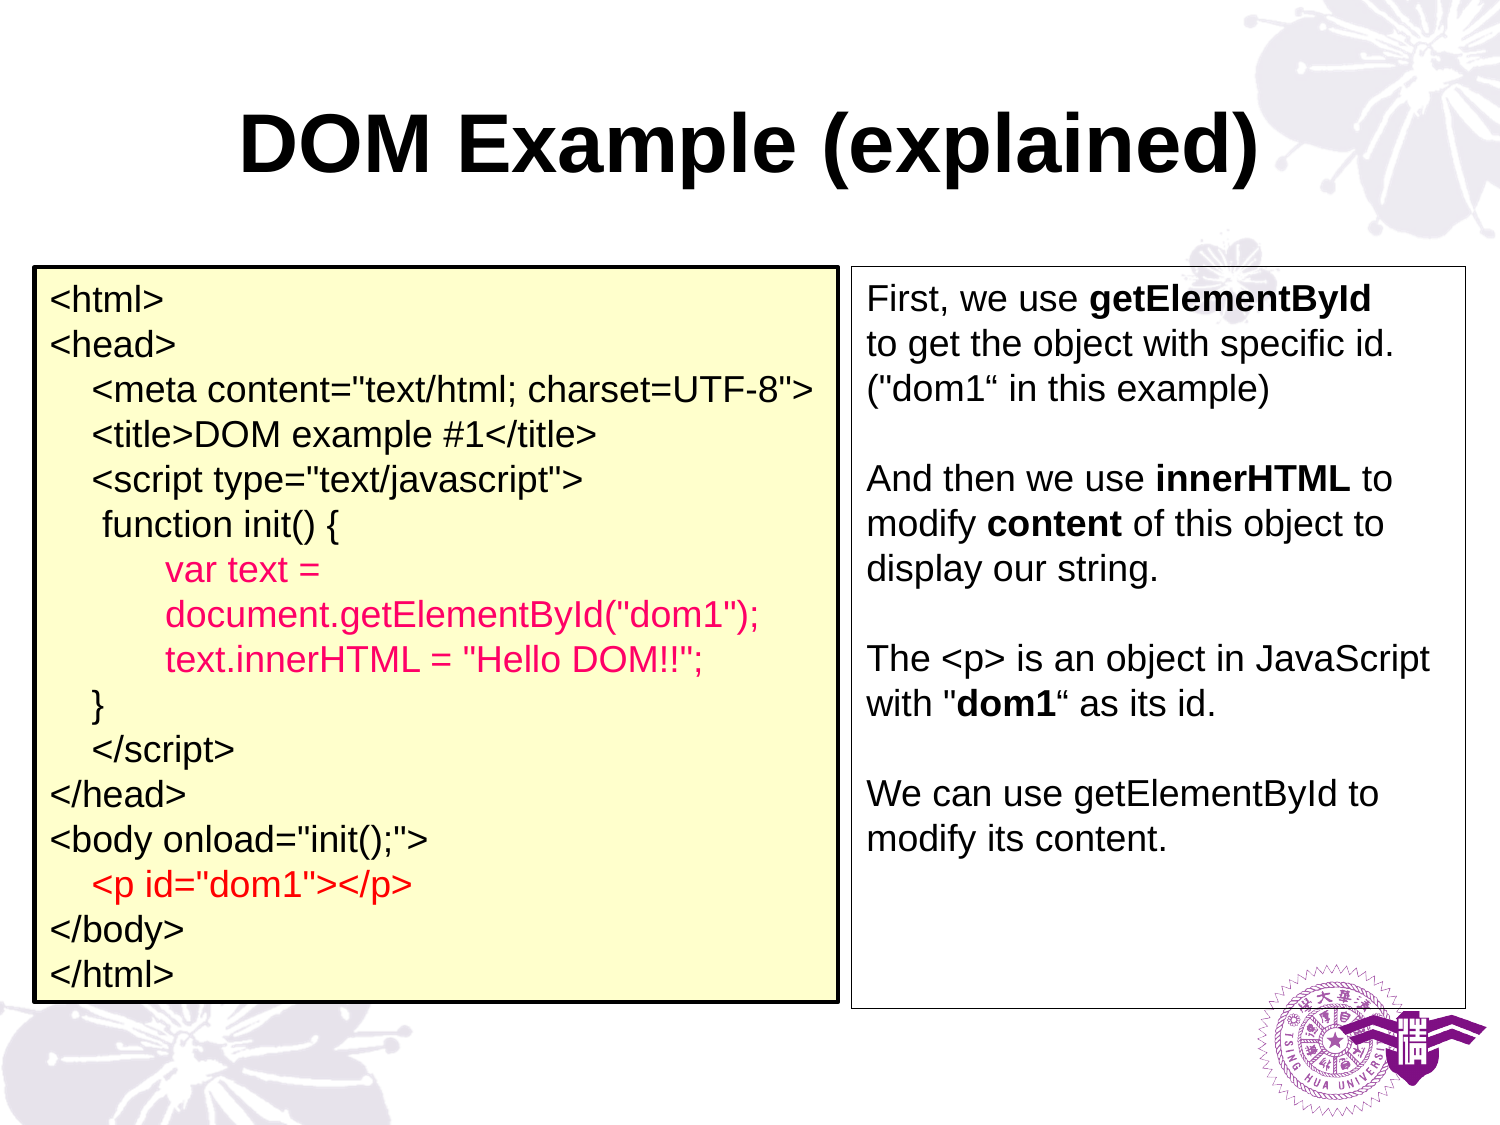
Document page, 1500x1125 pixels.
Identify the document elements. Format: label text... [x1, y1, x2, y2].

picture [0, 0, 1500, 1125]
text_box First, we use getElementById to get the object with specific id. ("dom1“ in this example) And then we use innerHTML to modify content of this object to display our string. The <p> is an object in JavaScript with "dom1“ as its id. We can use getElementById to modify its content. [851, 266, 1466, 1009]
text_box <html> <head> <meta content="text/html; charset=UTF-8"> <title>DOM example #1</title> <script type="text/javascript"> function init() { var text = document.getElementById("dom1"); text.innerHTML = "Hello DOM!!"; } </script> </head> <body onload="init();"> <p id="dom1"></p> </body> </html> [32, 265, 840, 1004]
title DOM Example (explained) [75, 45, 1425, 233]
